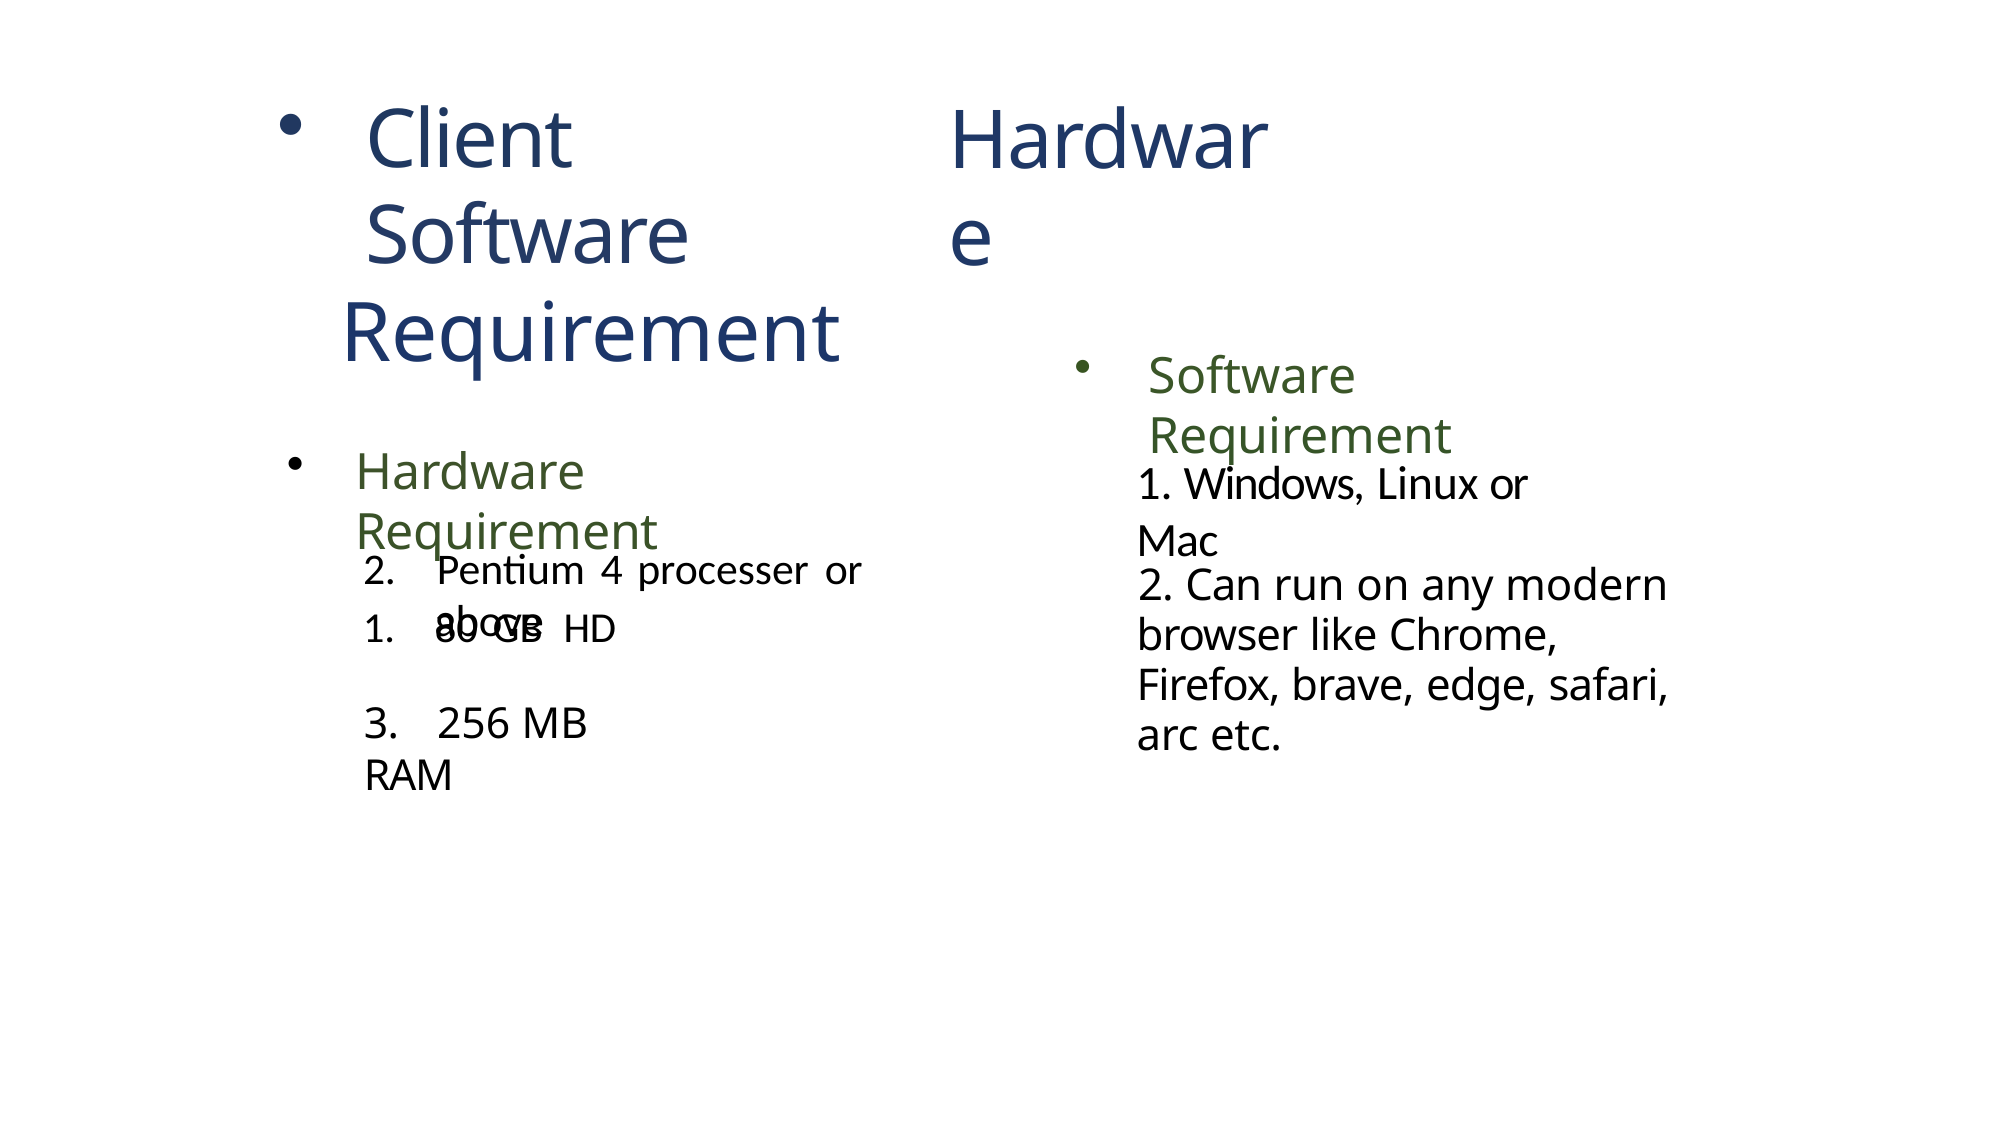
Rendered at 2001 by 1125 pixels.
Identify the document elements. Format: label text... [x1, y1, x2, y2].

text_box 1. Windows, Linux or Mac [1134, 448, 1615, 553]
text_box Client Software Requirement Hardware Requirement 80 GB HD [275, 84, 891, 651]
text_box 2. Pentium 4 processer or above [361, 540, 868, 645]
text_box 2. Can run on any modern browser like Chrome, Firefox, brave, edge, safari, arc etc. [1134, 553, 1681, 760]
text_box Hardware [946, 84, 1293, 282]
text_box Software Requirement [1072, 340, 1667, 464]
text_box 3. 256 MB RAM [361, 694, 683, 799]
